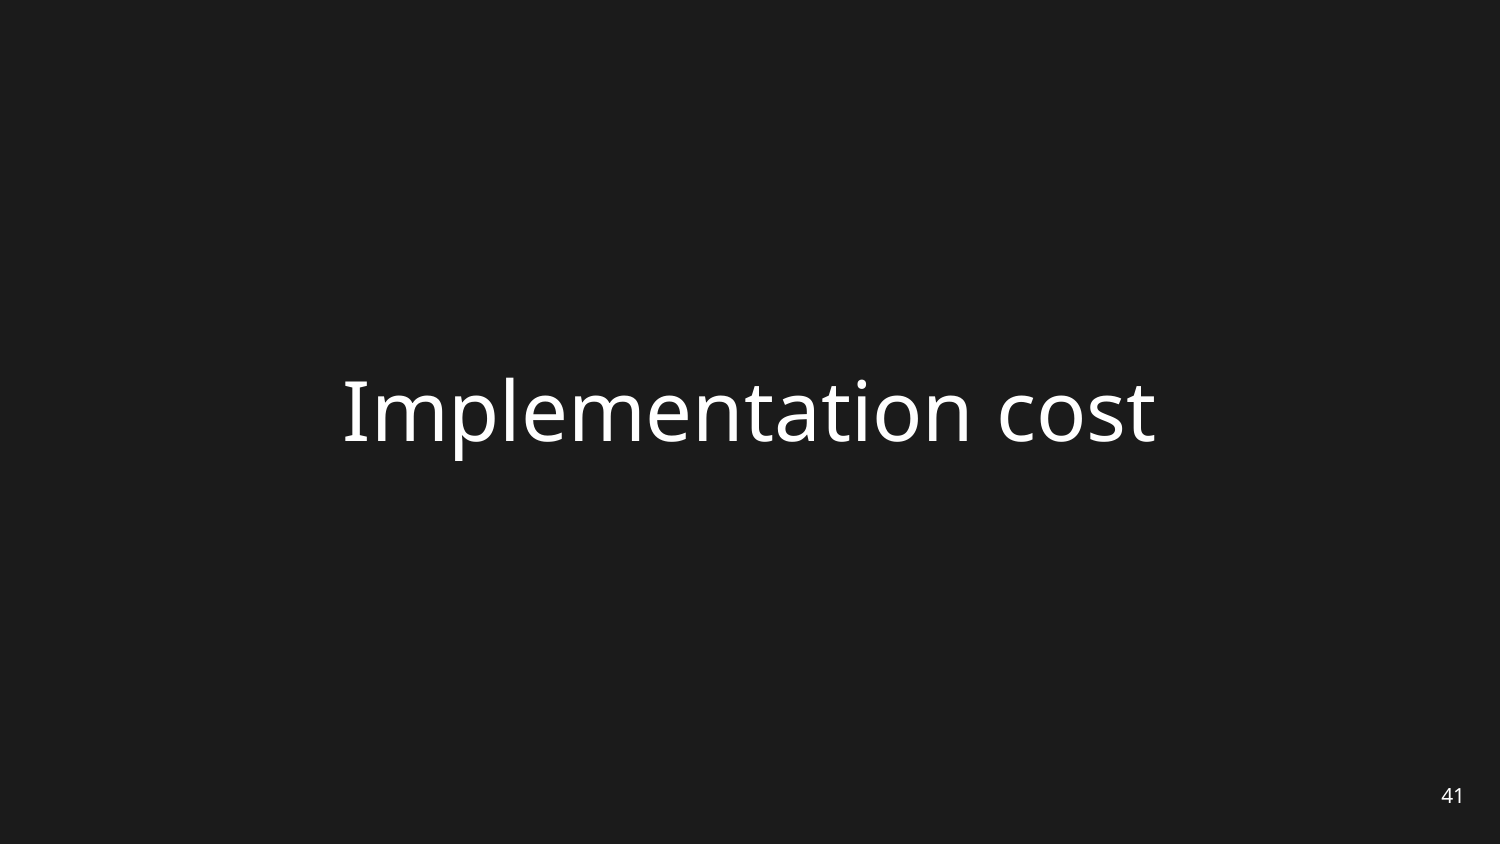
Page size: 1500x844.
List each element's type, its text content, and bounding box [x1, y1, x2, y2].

slide_number 41 [1389, 764, 1480, 830]
title Implementation cost [51, 72, 1449, 753]
